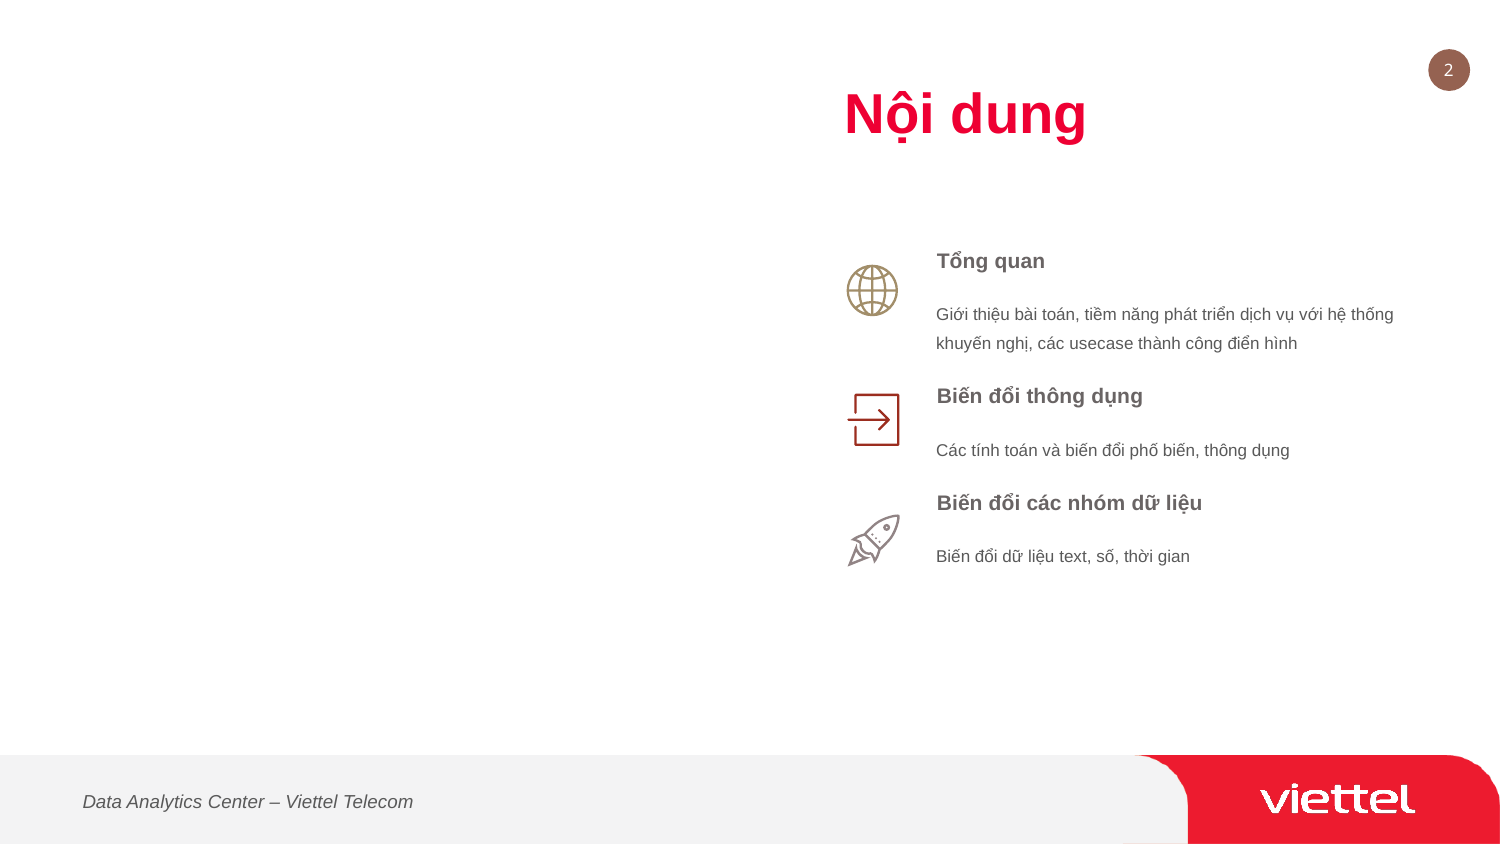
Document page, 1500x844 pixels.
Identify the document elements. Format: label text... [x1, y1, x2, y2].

text_box [847, 514, 900, 567]
title Nội dung [844, 84, 1397, 148]
text_box [846, 264, 898, 317]
text_box Biến đổi thông dụng [936, 382, 1397, 409]
text_box Biến đổi dữ liệu text, số, thời gian [936, 537, 1397, 567]
text_box [847, 409, 890, 431]
text_box Biến đổi các nhóm dữ liệu [936, 488, 1397, 515]
text_box Tổng quan [936, 246, 1397, 273]
text_box Các tính toán và biến đổi phố biến, thông dụng [936, 431, 1397, 461]
text_box [854, 393, 900, 446]
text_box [0, 755, 1500, 844]
text_box Giới thiệu bài toán, tiềm năng phát triển dịch vụ với hệ thống khuyến nghị, các usecase thành công điển hình [936, 295, 1397, 354]
